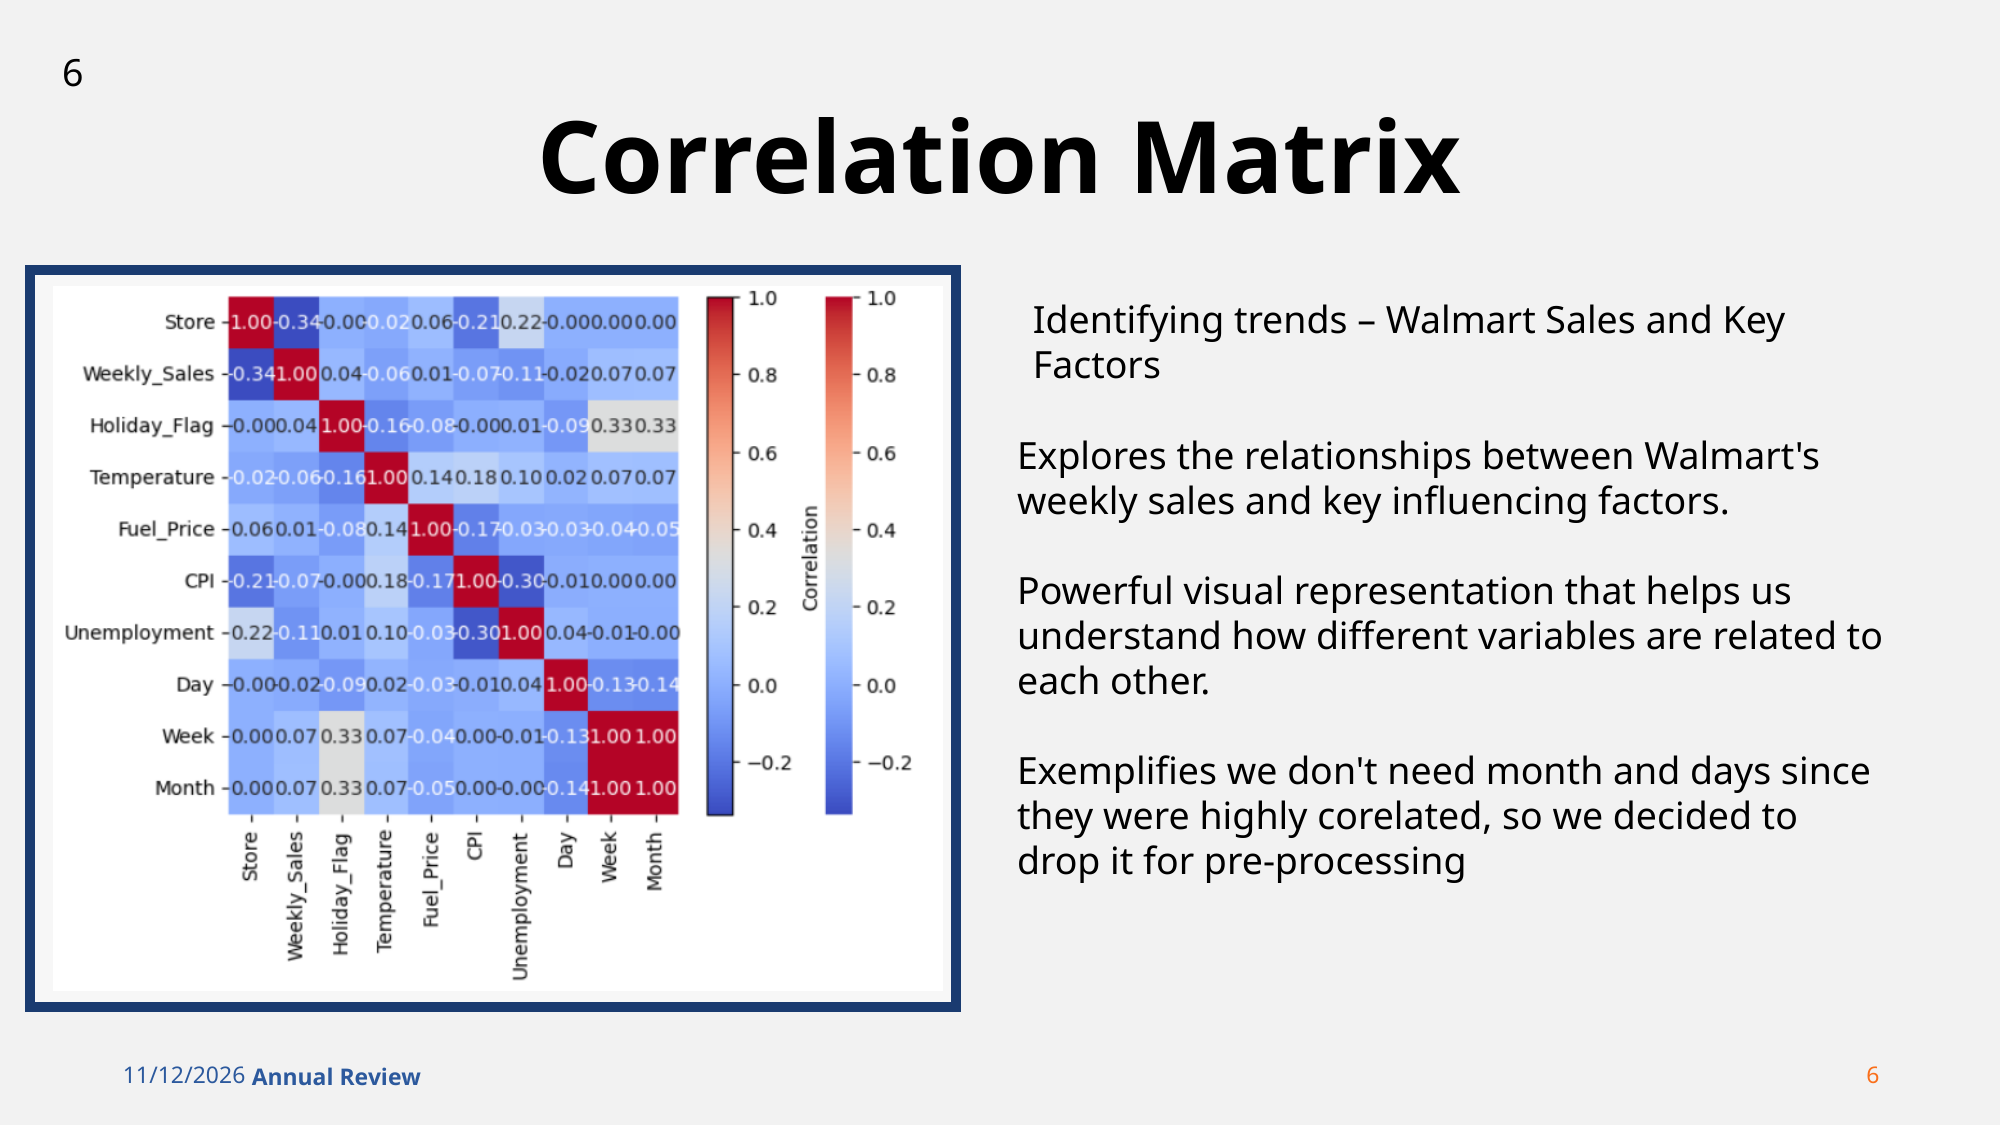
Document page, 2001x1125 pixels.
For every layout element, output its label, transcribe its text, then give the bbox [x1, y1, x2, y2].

title Correlation Matrix [137, 104, 1863, 219]
text_box 6 [47, 41, 102, 102]
text_box Explores the relationships between Walmart's weekly sales and key influencing factors. Powerful visual representation that helps us understand how different variables are related to each other. Exemplifies we don't need month and days since they were highly corelated, so we decided to drop it for pre-processing [1002, 424, 1900, 930]
text_box Identifying trends – Walmart Sales and Key Factors [1018, 288, 1863, 394]
picture [52, 286, 943, 991]
text_box [29, 269, 957, 1008]
